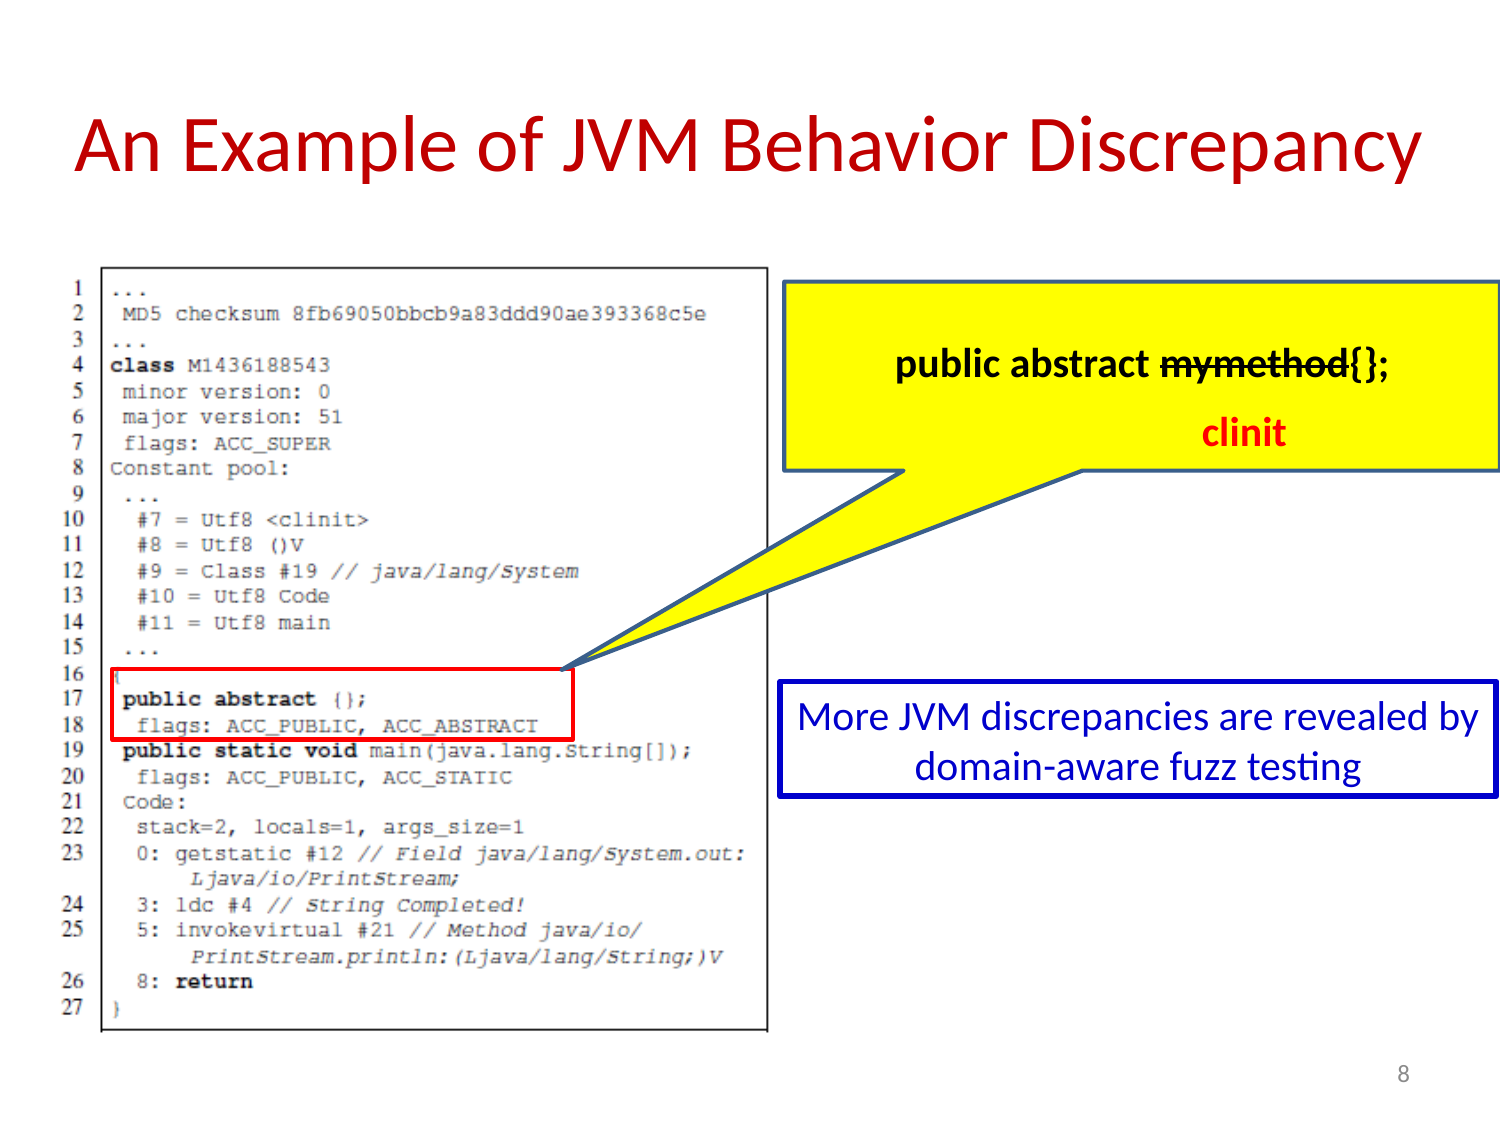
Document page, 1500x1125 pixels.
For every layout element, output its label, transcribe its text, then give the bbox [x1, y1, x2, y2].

text_box More JVM discrepancies are revealed by domain-aware fuzz testing [785, 681, 1497, 797]
picture [52, 255, 781, 1047]
slide_number 8 [1074, 1042, 1425, 1103]
text_box public abstract mymethod{}; [785, 279, 1500, 587]
title An Example of JVM Behavior Discrepancy [0, 45, 1500, 233]
text_box clinit [1187, 397, 1331, 462]
